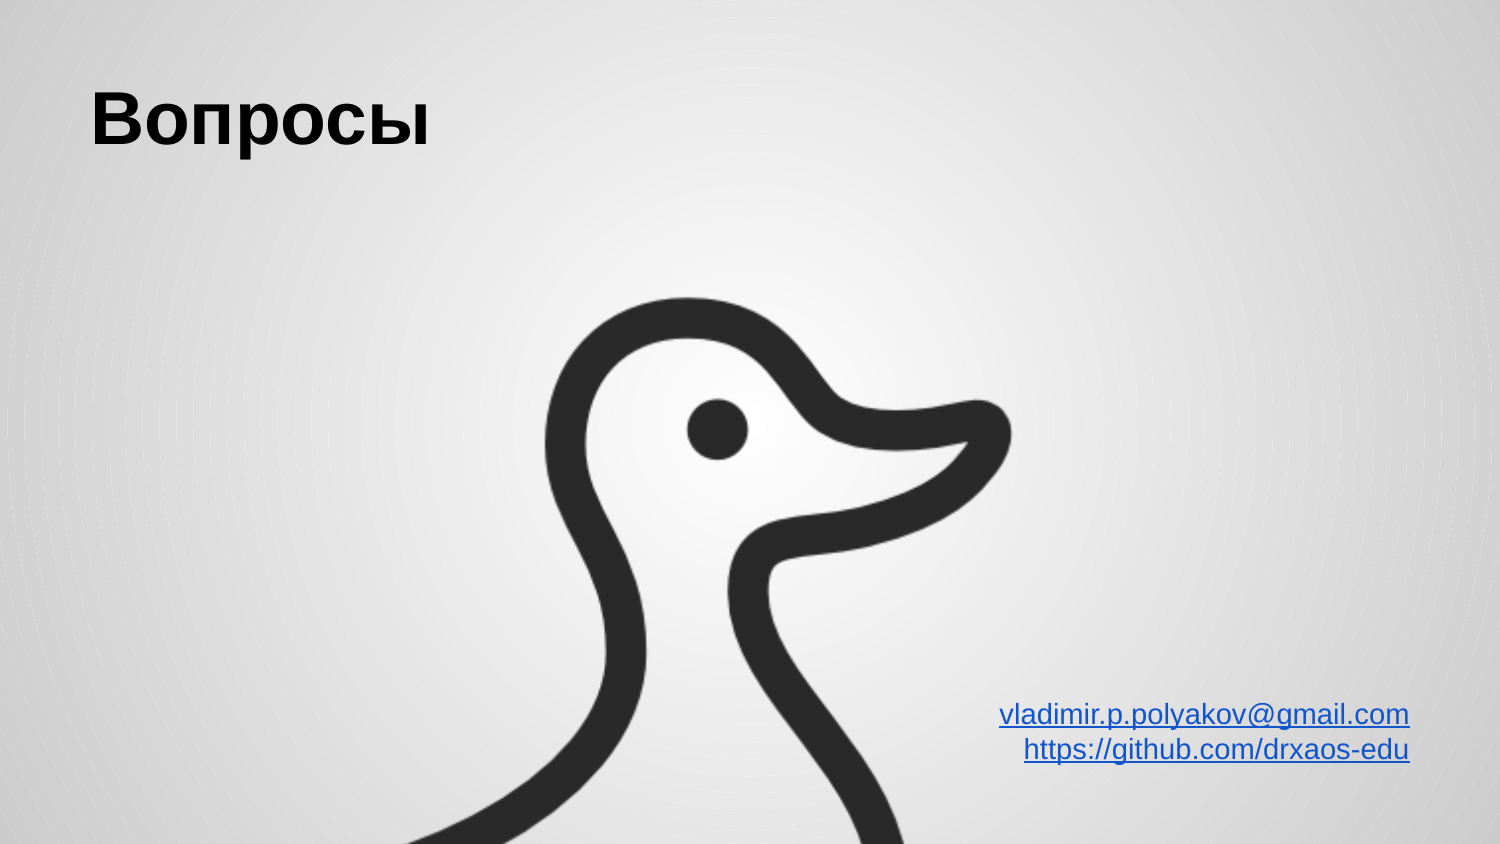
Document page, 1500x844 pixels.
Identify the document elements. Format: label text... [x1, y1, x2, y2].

text_box vladimir.p.polyakov@gmail.com https://github.com/drxaos-edu [1057, 657, 1425, 781]
title Вопросы [75, 33, 1425, 175]
picture [38, 277, 1053, 844]
